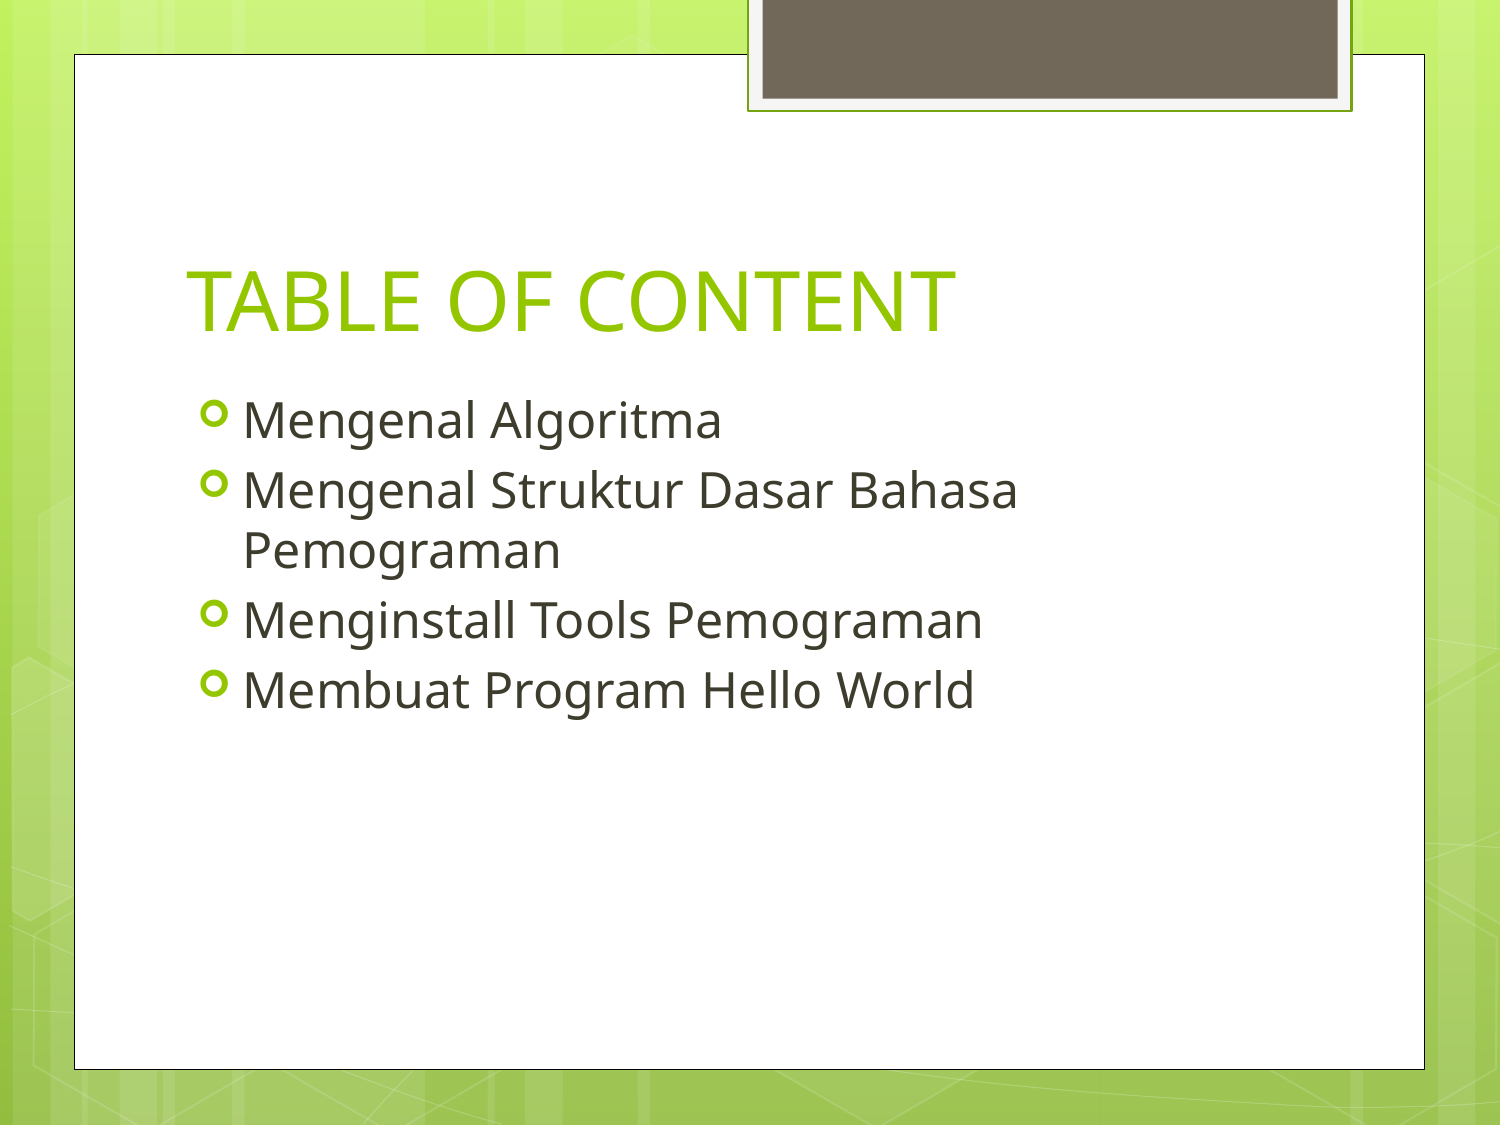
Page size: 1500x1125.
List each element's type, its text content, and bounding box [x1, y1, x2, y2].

title TABLE OF CONTENT [171, 168, 1324, 357]
list Mengenal Algoritma Mengenal Struktur Dasar Bahasa Pemograman Menginstall Tools Pemograman Membuat Program Hello World [171, 381, 1283, 957]
